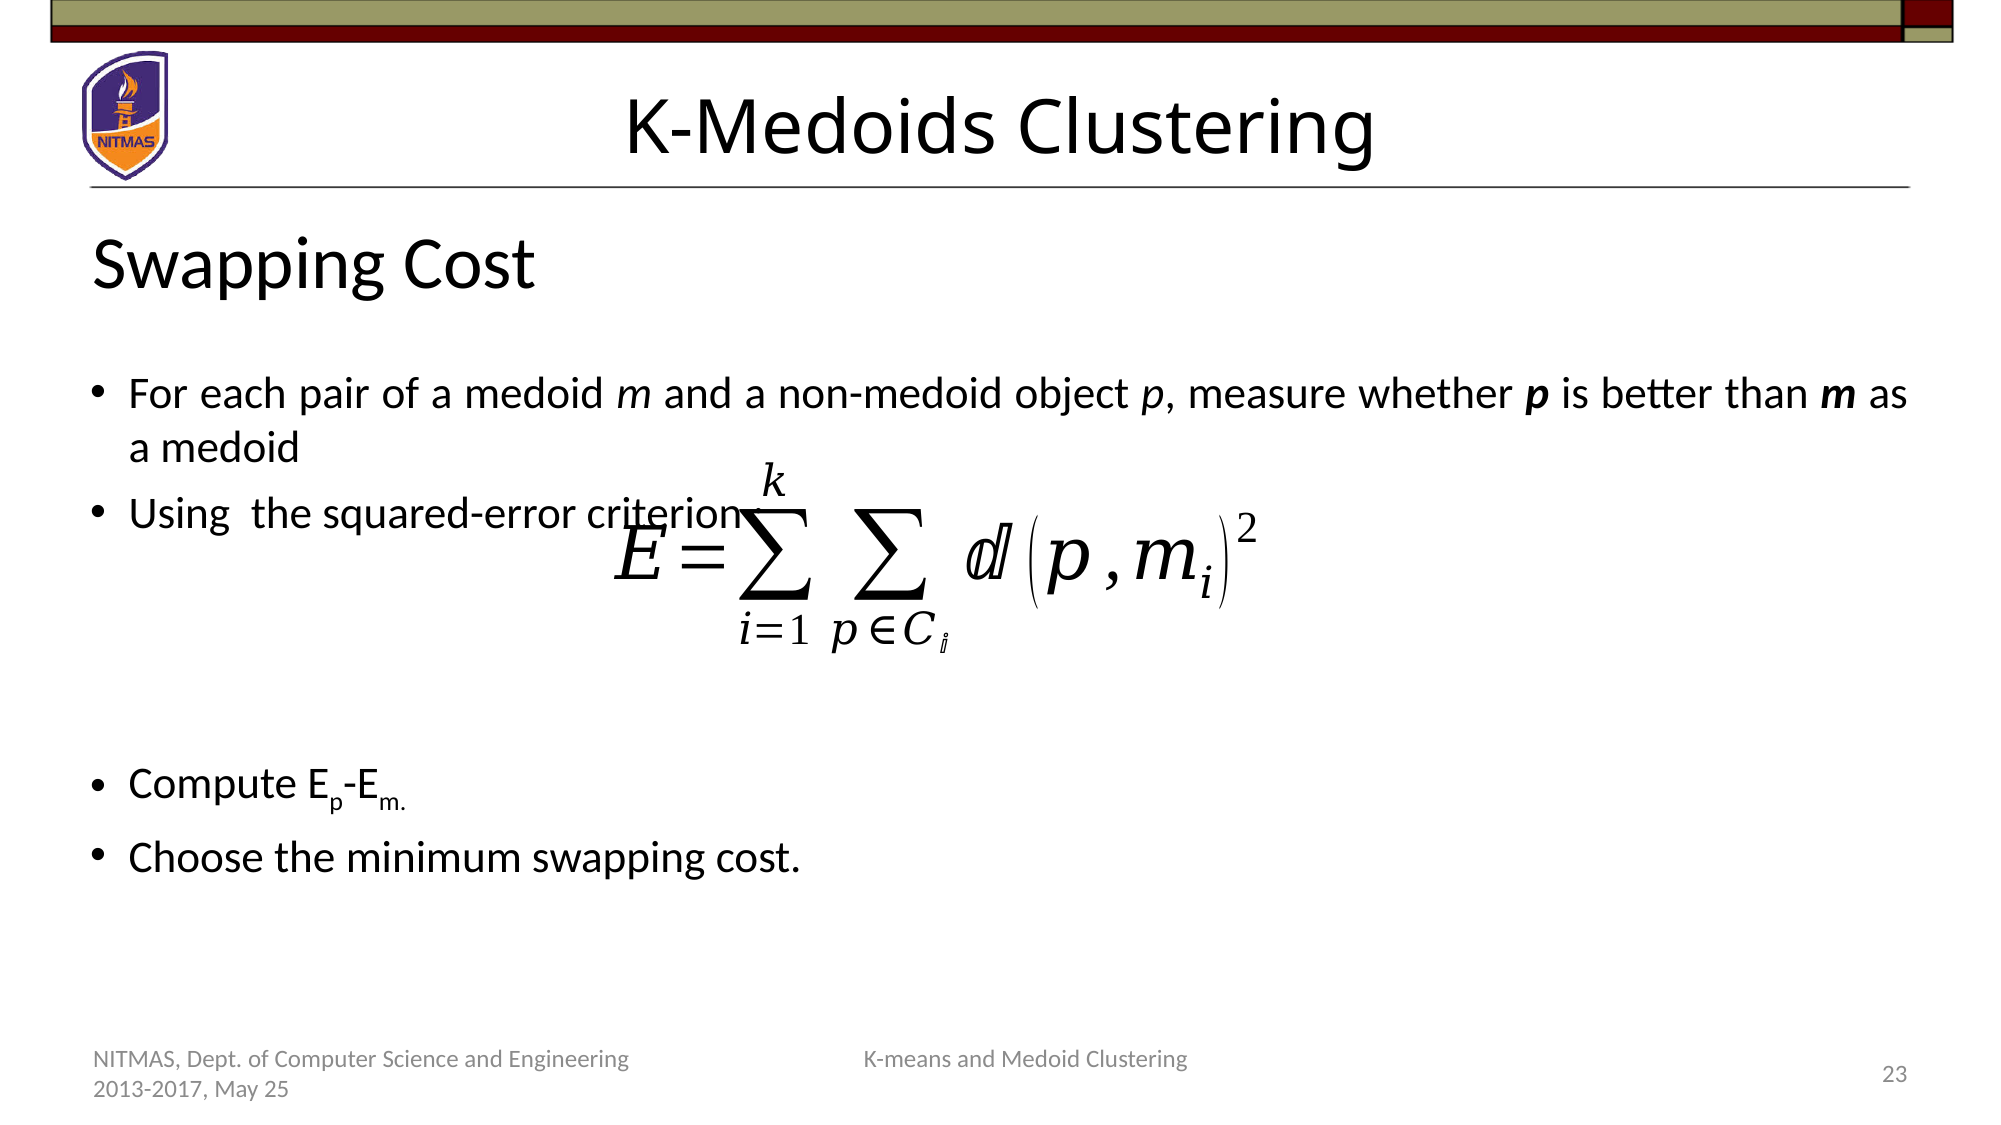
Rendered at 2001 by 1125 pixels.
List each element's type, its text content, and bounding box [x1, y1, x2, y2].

list For each pair of a medoid m and a non-medoid object p, measure whether p is better than m as a medoid Using the squared-error criterion : Compute Ep-Em. Choose the minimum swapping cost. [75, 212, 1923, 1006]
slide_number 23 [1472, 1042, 1923, 1103]
footer NITMAS, Dept. of Computer Science and Engineering K-means and Medoid Clustering 2013-2017, May 25 [78, 1042, 1472, 1103]
picture [78, 48, 171, 182]
picture [0, 0, 2001, 1125]
text_box Swapping Cost [78, 206, 673, 312]
text_box K-Medoids Clustering [0, 40, 2000, 218]
